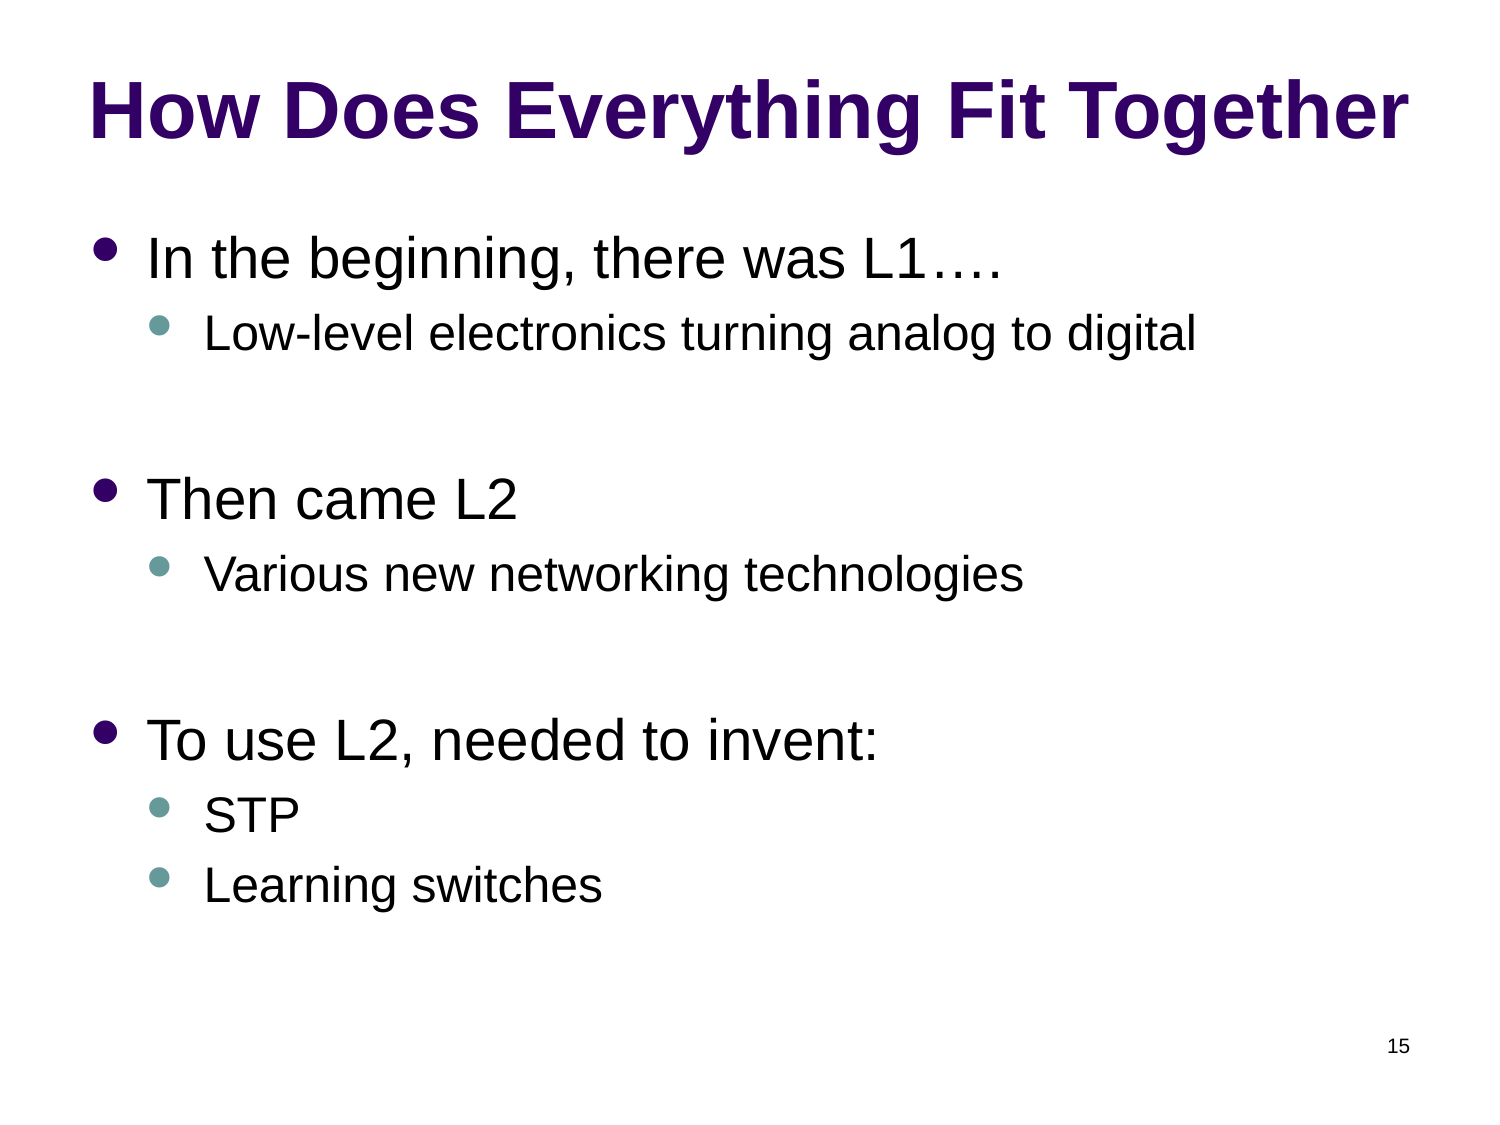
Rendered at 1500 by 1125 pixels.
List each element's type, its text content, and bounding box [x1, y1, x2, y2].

title How Does Everything Fit Together [0, 20, 1500, 163]
list In the beginning, there was L1…. Low-level electronics turning analog to digital Then came L2 Various new networking technologies To use L2, needed to invent: STP Learning switches [75, 212, 1475, 1006]
slide_number 15 [1074, 1024, 1426, 1101]
